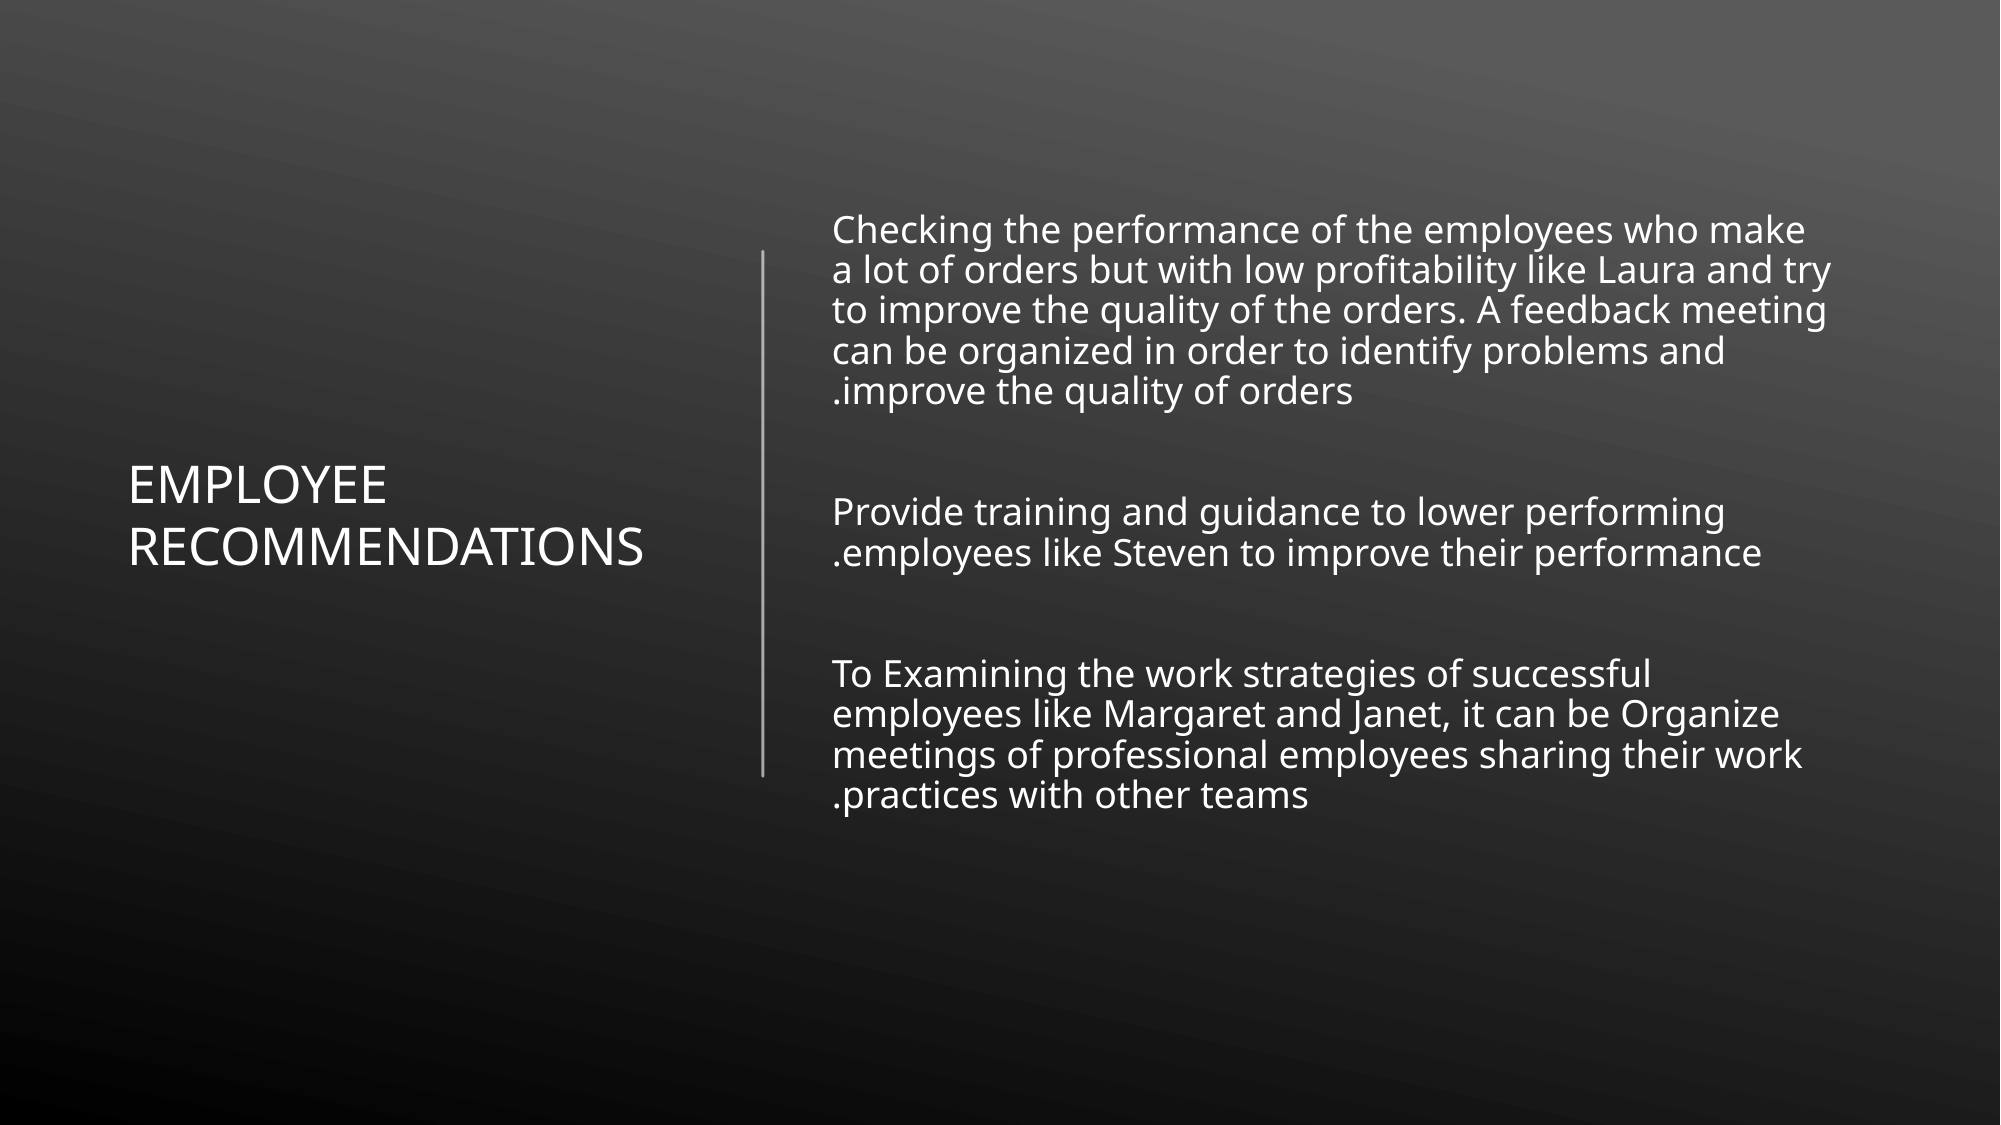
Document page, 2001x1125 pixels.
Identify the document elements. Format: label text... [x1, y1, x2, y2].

title Employee recommendations [112, 112, 727, 915]
list Checking the performance of the employees who make a lot of orders but with low profitability like Laura and try to improve the quality of the orders. A feedback meeting can be organized in order to identify problems and improve the quality of orders. Provide training and guidance to lower performing employees like Steven to improve their performance. To Examining the work strategies of successful employees like Margaret and Janet, it can be Organize meetings of professional employees sharing their work practices with other teams. [816, 112, 1849, 915]
text_box [0, 0, 2000, 1125]
